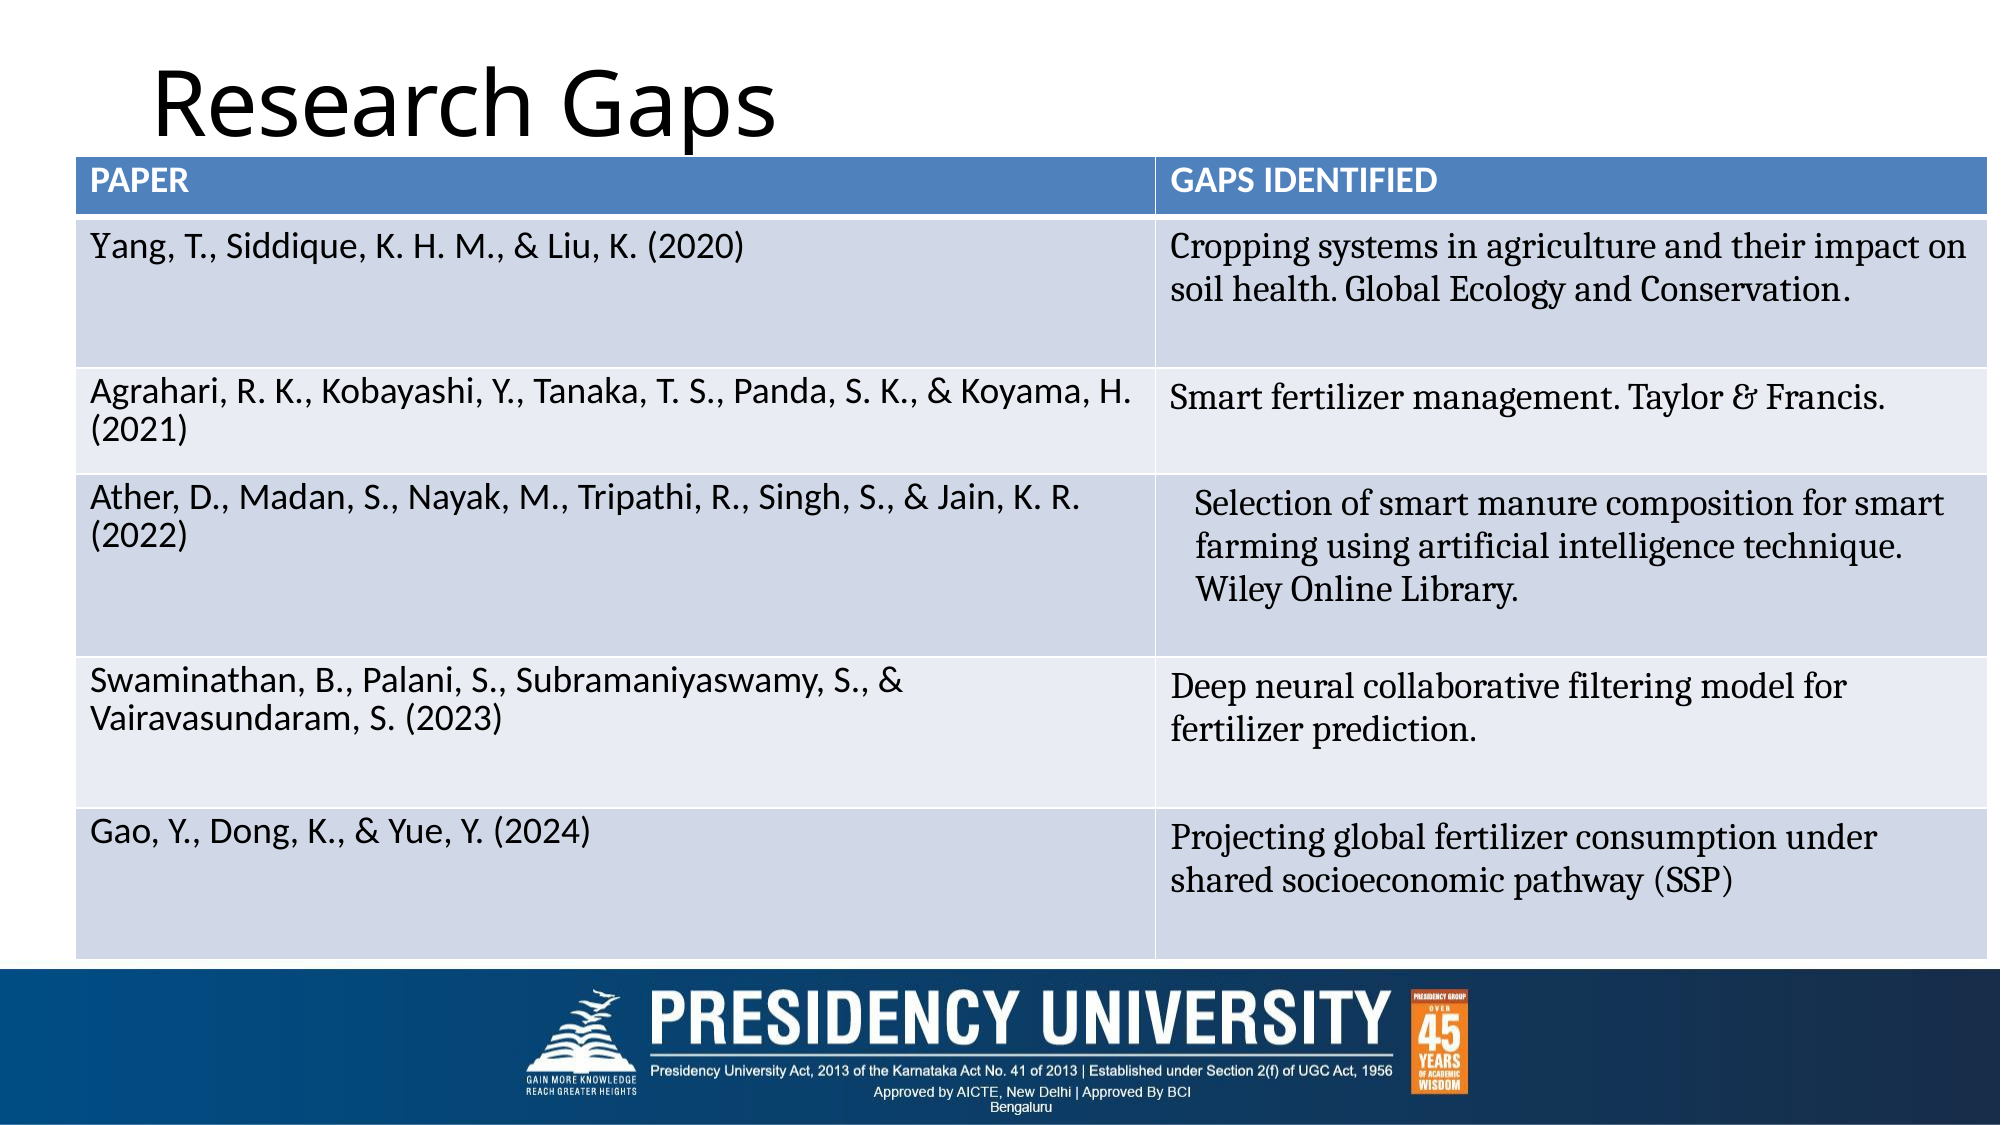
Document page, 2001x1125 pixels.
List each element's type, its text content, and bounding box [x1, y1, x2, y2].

table_cell Swaminathan, B., Palani, S., Subramaniyaswamy, S., & Vairavasundaram, S. (2023) [76, 658, 1155, 807]
table_cell Deep neural collaborative filtering model for fertilizer prediction. [1156, 658, 1987, 807]
table_cell Projecting global fertilizer consumption under shared socioeconomic pathway (SSP) [1156, 809, 1987, 959]
table_cell Ather, D., Madan, S., Nayak, M., Tripathi, R., Singh, S., & Jain, K. R. (2022) [76, 475, 1155, 656]
table_header PAPER [76, 157, 1155, 214]
table_cell Agrahari, R. K., Kobayashi, Y., Tanaka, T. S., Panda, S. K., & Koyama, H. (2021) [76, 369, 1155, 473]
picture [0, 959, 2000, 1125]
table_cell Cropping systems in agriculture and their impact on soil health. Global Ecology and Conservation. [1156, 220, 1987, 367]
table_header GAPS IDENTIFIED [1156, 157, 1987, 214]
table_cell Yang, T., Siddique, K. H. M., & Liu, K. (2020) [76, 220, 1155, 367]
title Research Gaps Identified(Continued) [150, 45, 1617, 155]
table_cell Selection of smart manure composition for smart farming using artificial intelligence technique. Wiley Online Library. [1156, 475, 1987, 656]
table_cell Smart fertilizer management. Taylor & Francis. [1156, 369, 1987, 473]
table_cell Gao, Y., Dong, K., & Yue, Y. (2024) [76, 809, 1155, 959]
